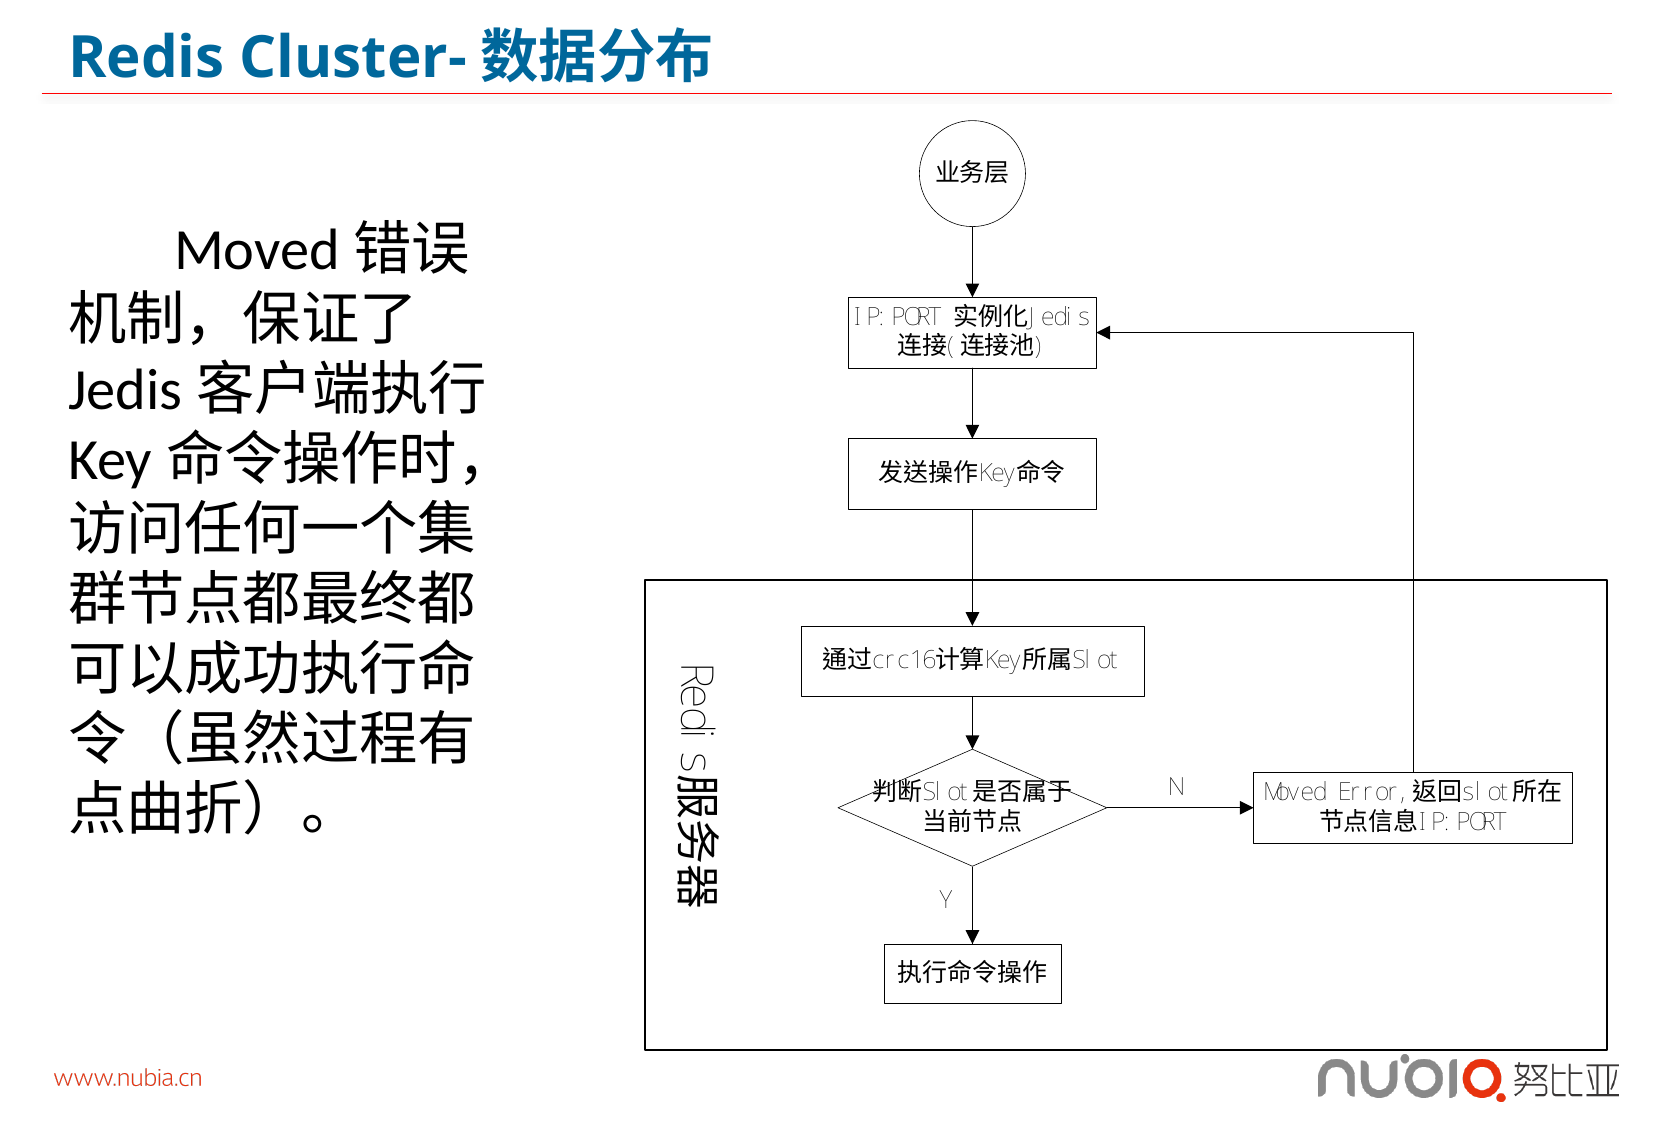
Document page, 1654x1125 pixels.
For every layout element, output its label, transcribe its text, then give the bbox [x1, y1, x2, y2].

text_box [556, 116, 1613, 1055]
picture [1318, 1054, 1619, 1102]
picture [53, 1066, 202, 1091]
text_box Moved错误机制，保证了Jedis客户端执行Key命令操作时，访问任何一个集群节点都最终都可以成功执行命令（虽然过程有点曲折）。 [53, 203, 523, 849]
title Redis Cluster-数据分布 [53, 11, 822, 106]
